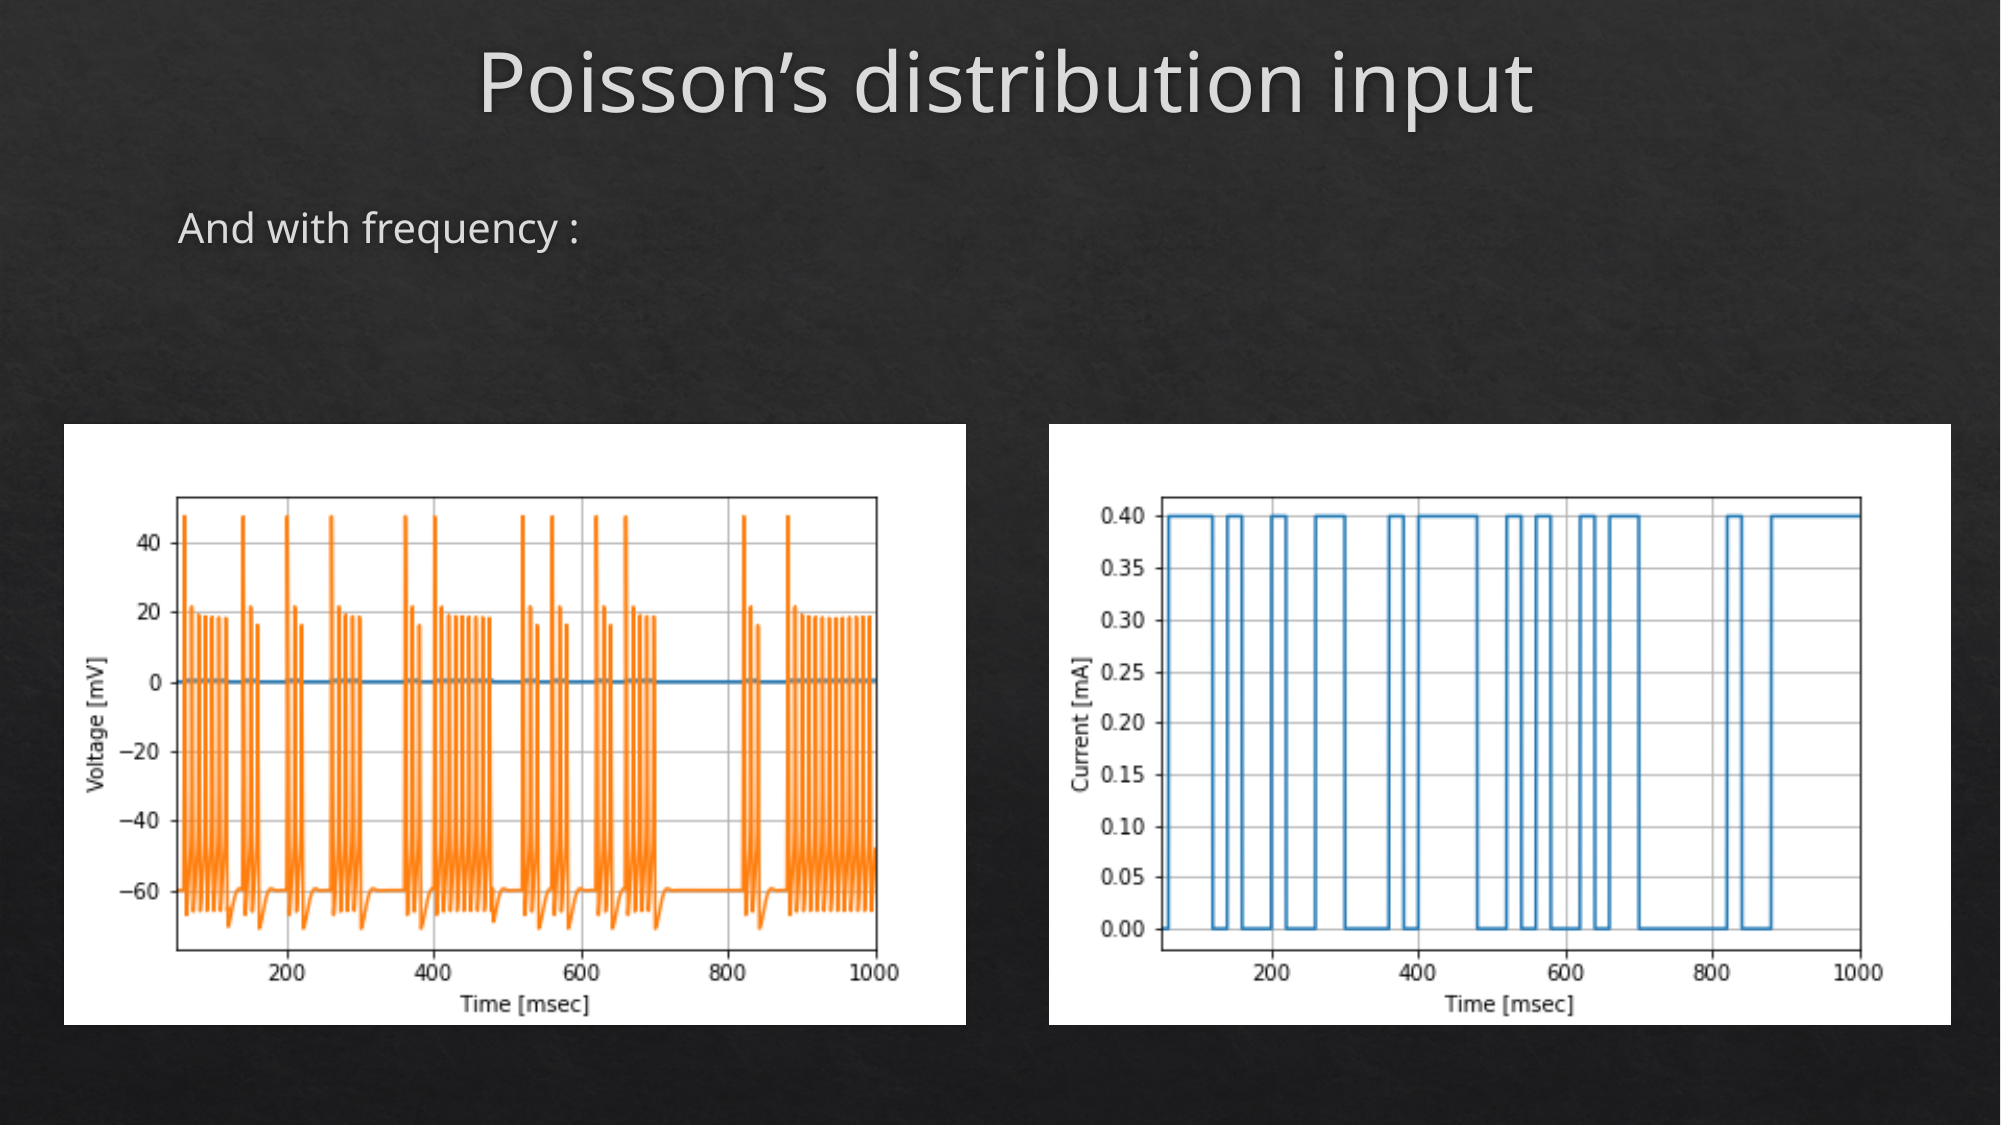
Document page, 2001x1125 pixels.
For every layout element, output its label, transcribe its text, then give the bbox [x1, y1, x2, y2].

title Poisson’s distribution input [156, 0, 1856, 160]
picture [1049, 424, 1951, 1025]
picture [64, 424, 966, 1025]
